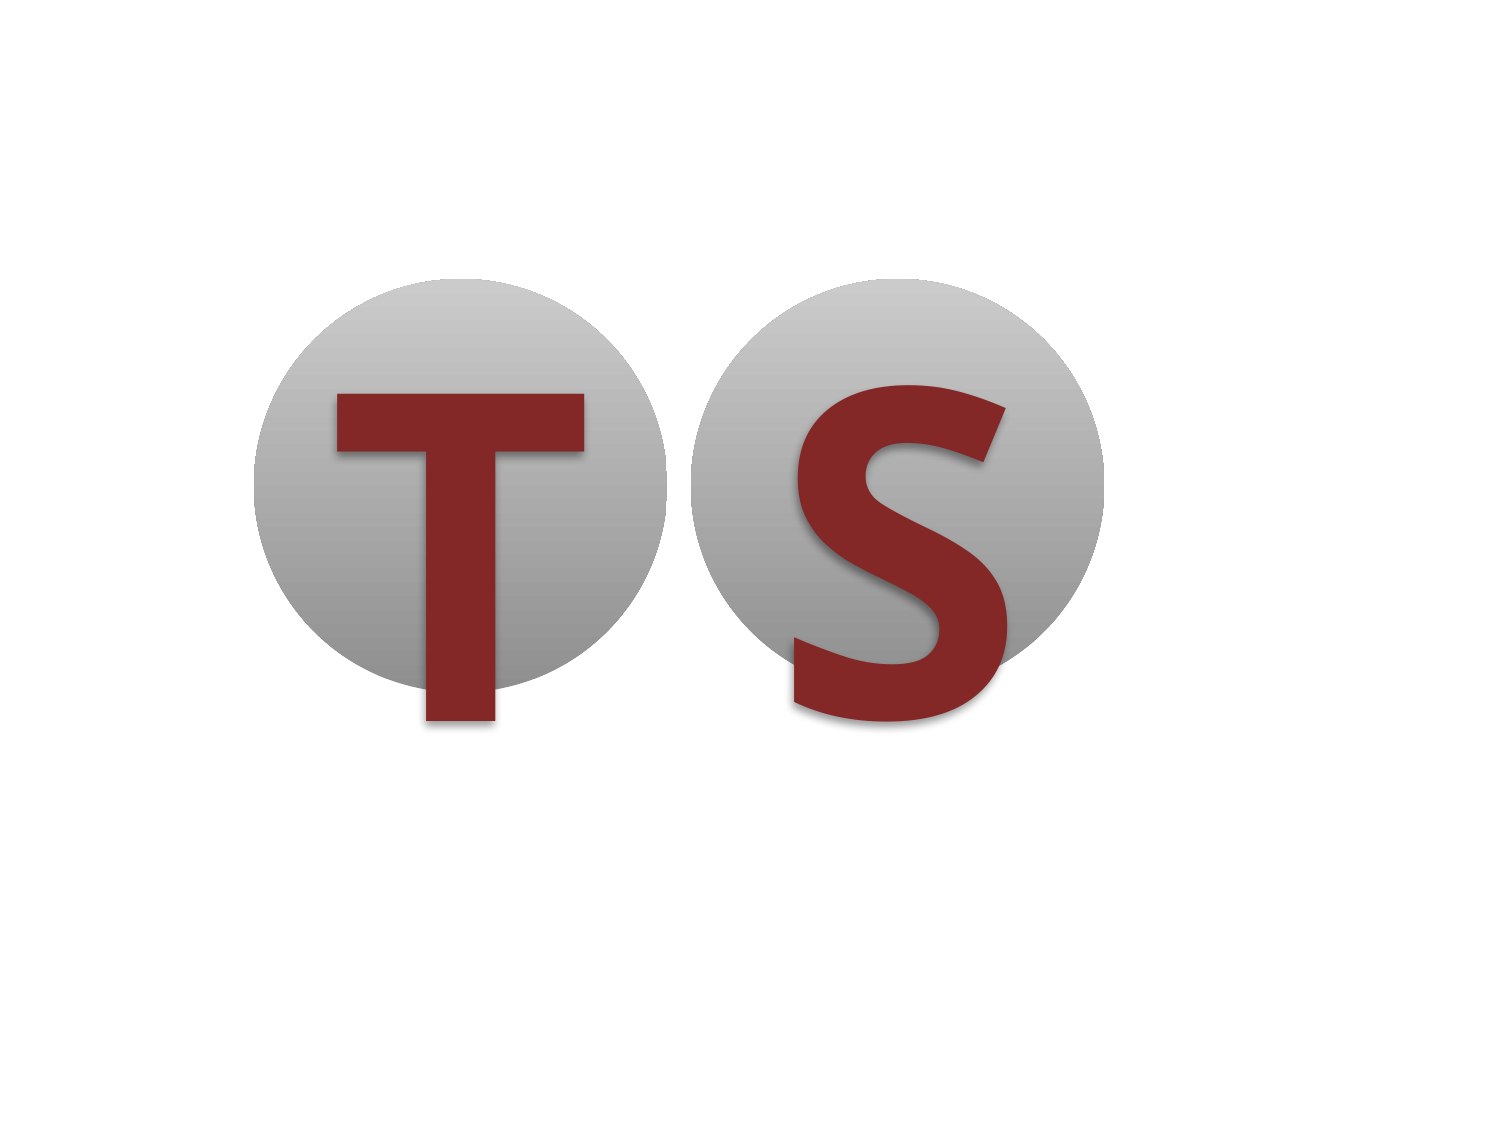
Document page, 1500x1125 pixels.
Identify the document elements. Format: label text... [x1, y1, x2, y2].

text_box [688, 365, 727, 606]
text_box T [295, 255, 627, 821]
text_box [633, 367, 670, 604]
text_box [251, 366, 289, 605]
text_box [1070, 367, 1107, 604]
text_box S [733, 251, 1065, 817]
